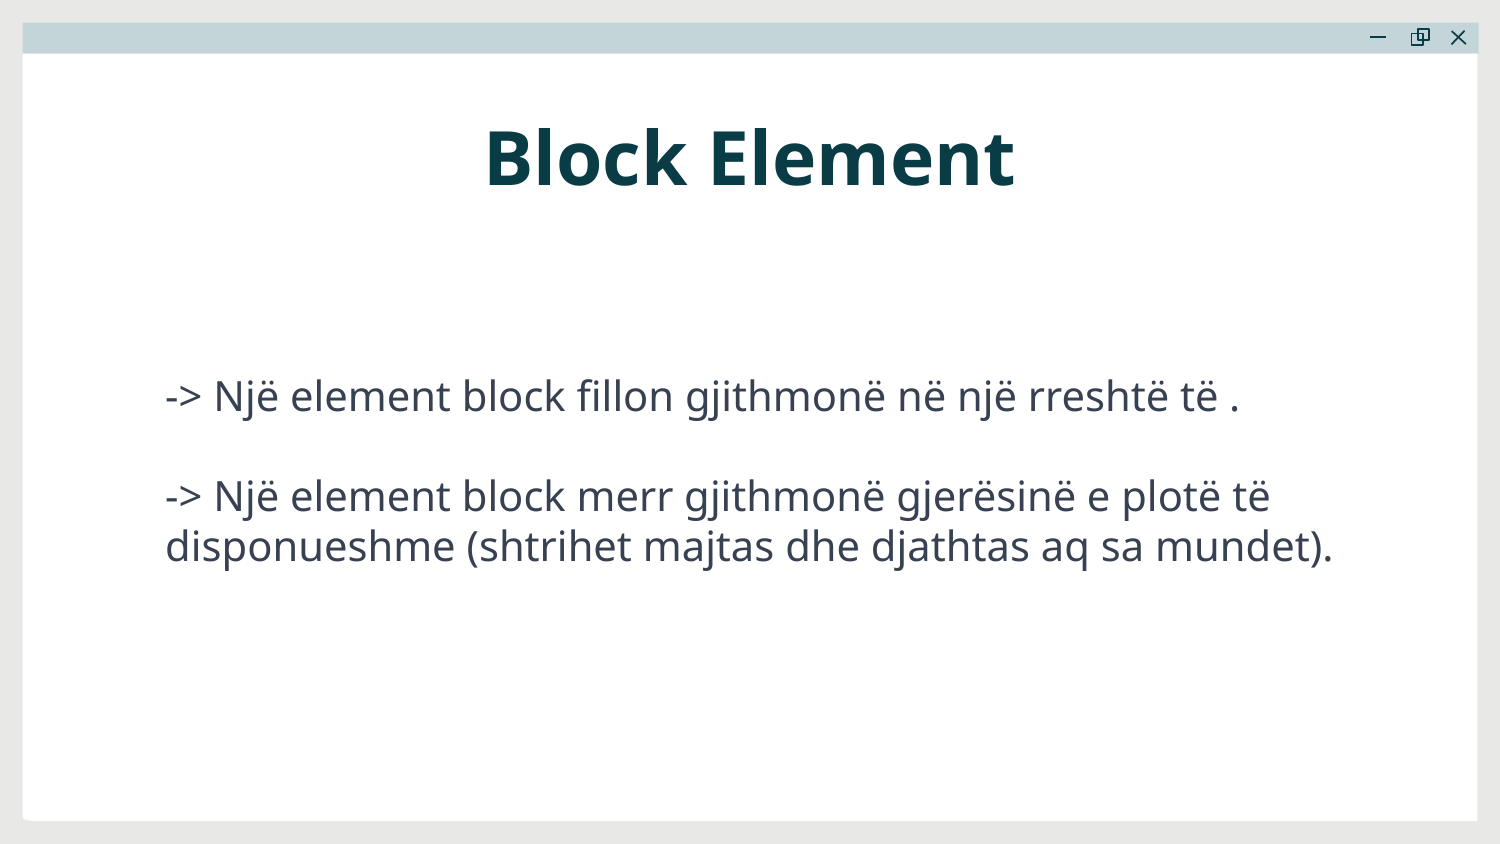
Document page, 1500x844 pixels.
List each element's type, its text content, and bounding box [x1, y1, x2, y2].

text_box -> Një element block fillon gjithmonë në një rreshtë të . -> Një element block merr gjithmonë gjerësinë e plotë të disponueshme (shtrihet majtas dhe djathtas aq sa mundet). [150, 354, 1350, 620]
text_box Block Element [91, 89, 1409, 216]
